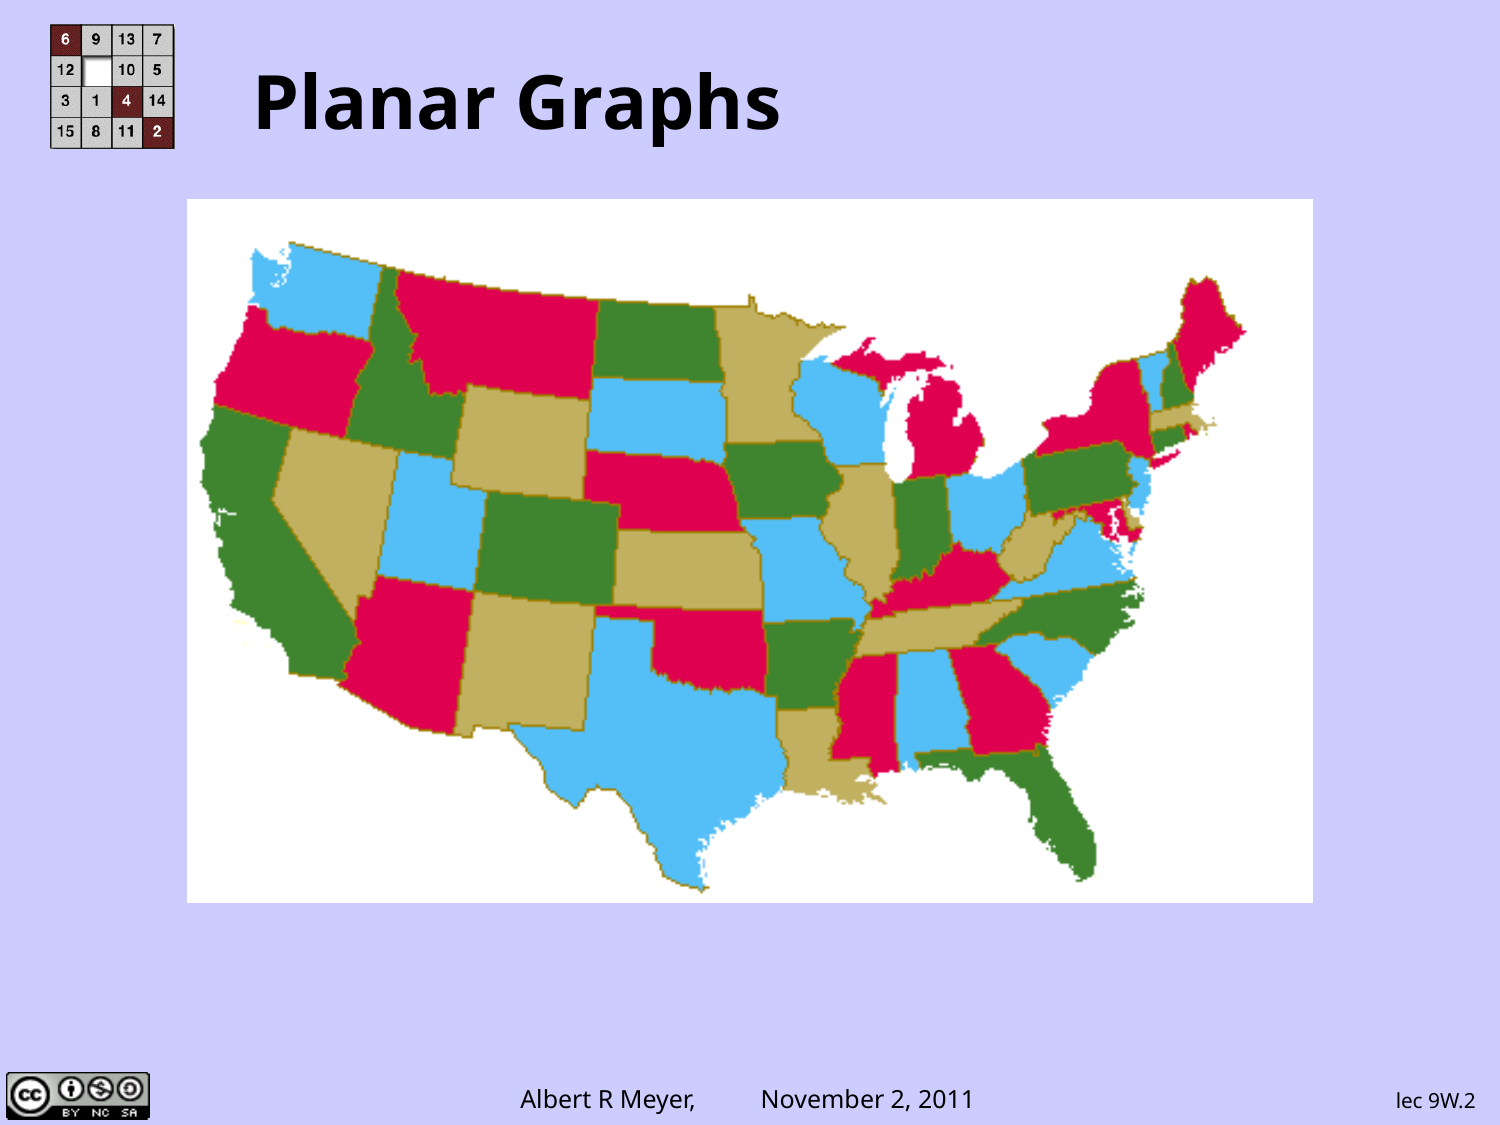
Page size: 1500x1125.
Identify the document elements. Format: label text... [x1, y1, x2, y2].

title Planar Graphs [237, 16, 1427, 182]
picture [6, 1072, 150, 1120]
picture [50, 24, 175, 149]
picture [187, 199, 1313, 903]
slide_number lec 9W.2 [1247, 1079, 1491, 1121]
